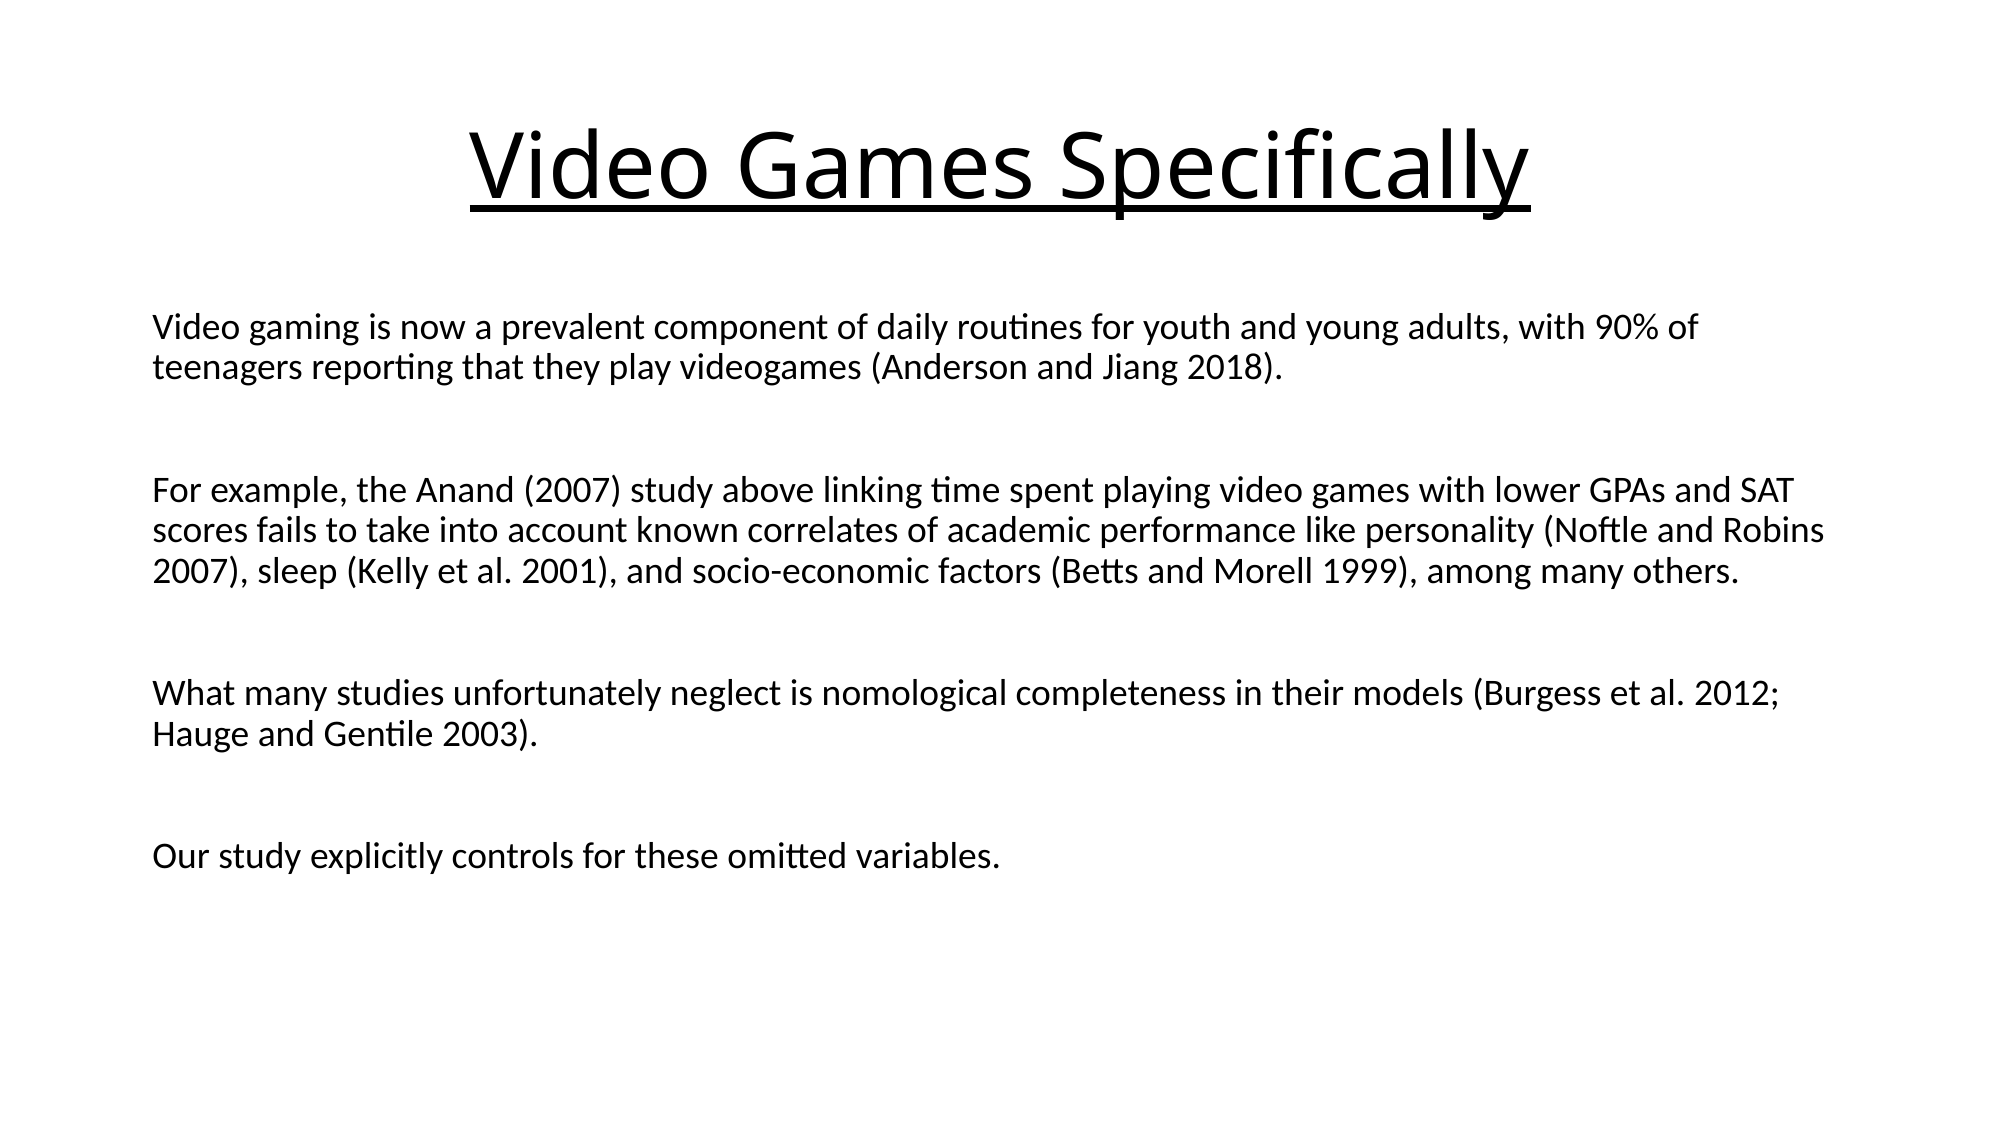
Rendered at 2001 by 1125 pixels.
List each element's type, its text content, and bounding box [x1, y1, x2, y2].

title Video Games Specifically [137, 59, 1863, 278]
list Video gaming is now a prevalent component of daily routines for youth and young adults, with 90% of teenagers reporting that they play videogames (Anderson and Jiang 2018). For example, the Anand (2007) study above linking time spent playing video games with lower GPAs and SAT scores fails to take into account known correlates of academic performance like personality (Noftle and Robins 2007), sleep (Kelly et al. 2001), and socio-economic factors (Betts and Morell 1999), among many others. What many studies unfortunately neglect is nomological completeness in their models (Burgess et al. 2012; Hauge and Gentile 2003). Our study explicitly controls for these omitted variables. [137, 299, 1863, 1014]
